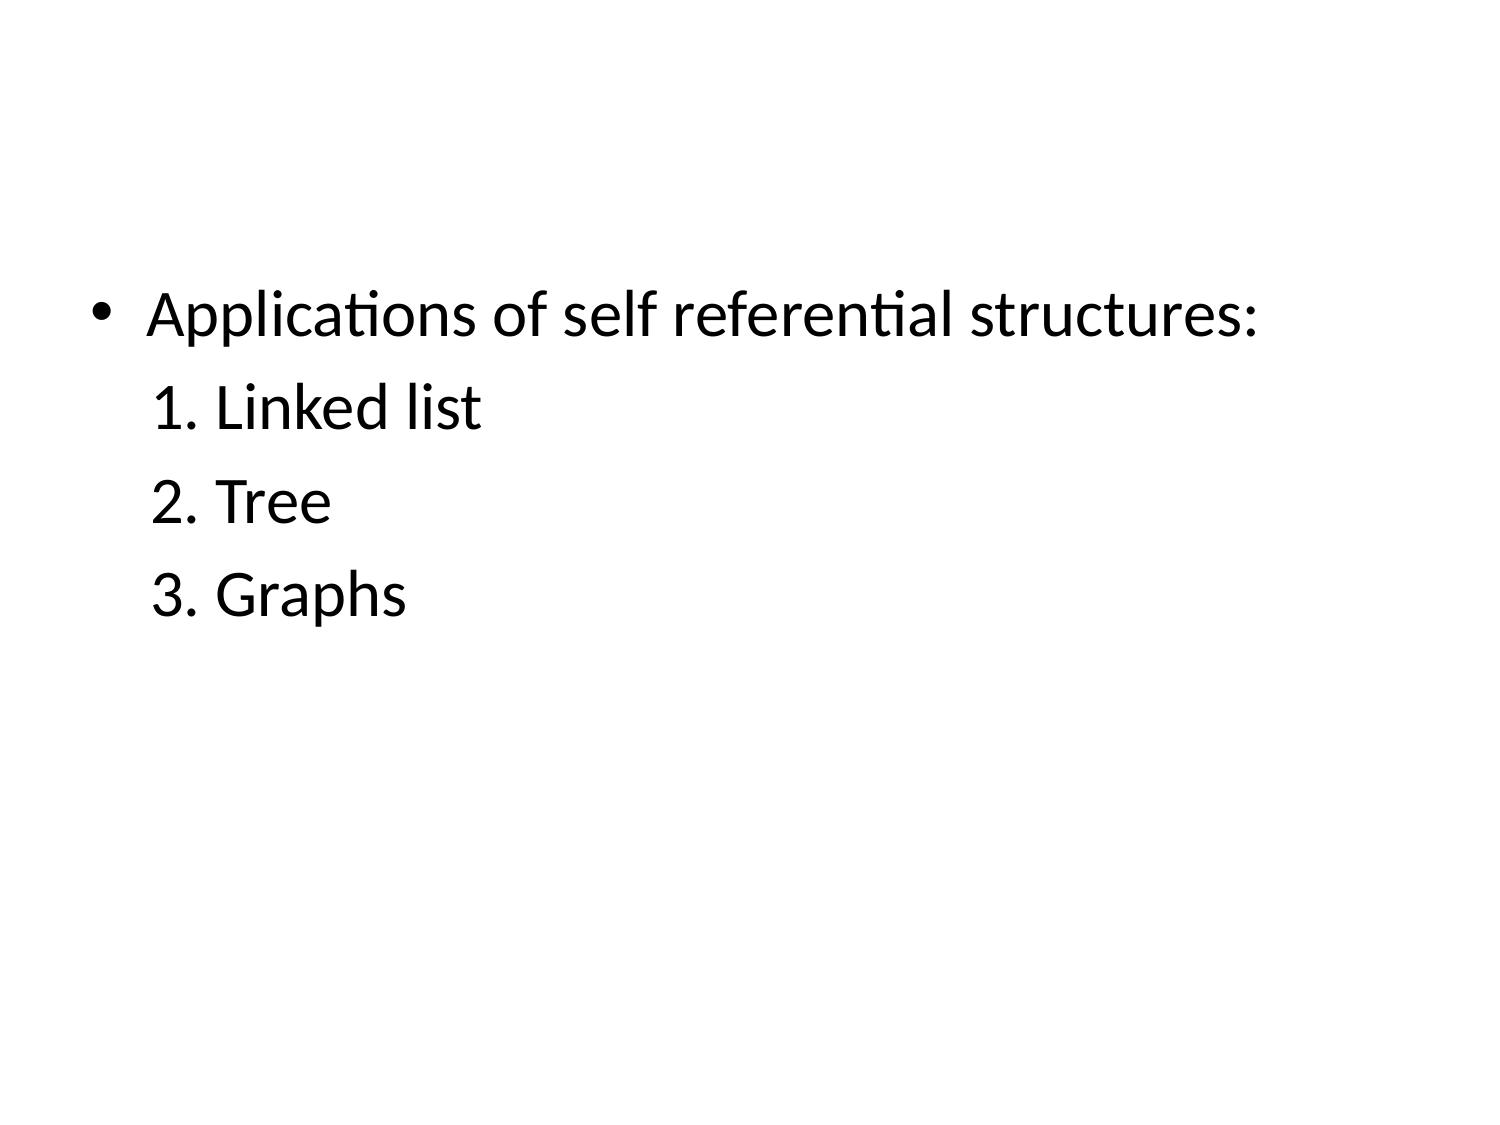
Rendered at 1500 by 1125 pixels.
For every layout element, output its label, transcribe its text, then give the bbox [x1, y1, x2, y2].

list Applications of self referential structures: 1. Linked list 2. Tree 3. Graphs [75, 262, 1425, 1005]
